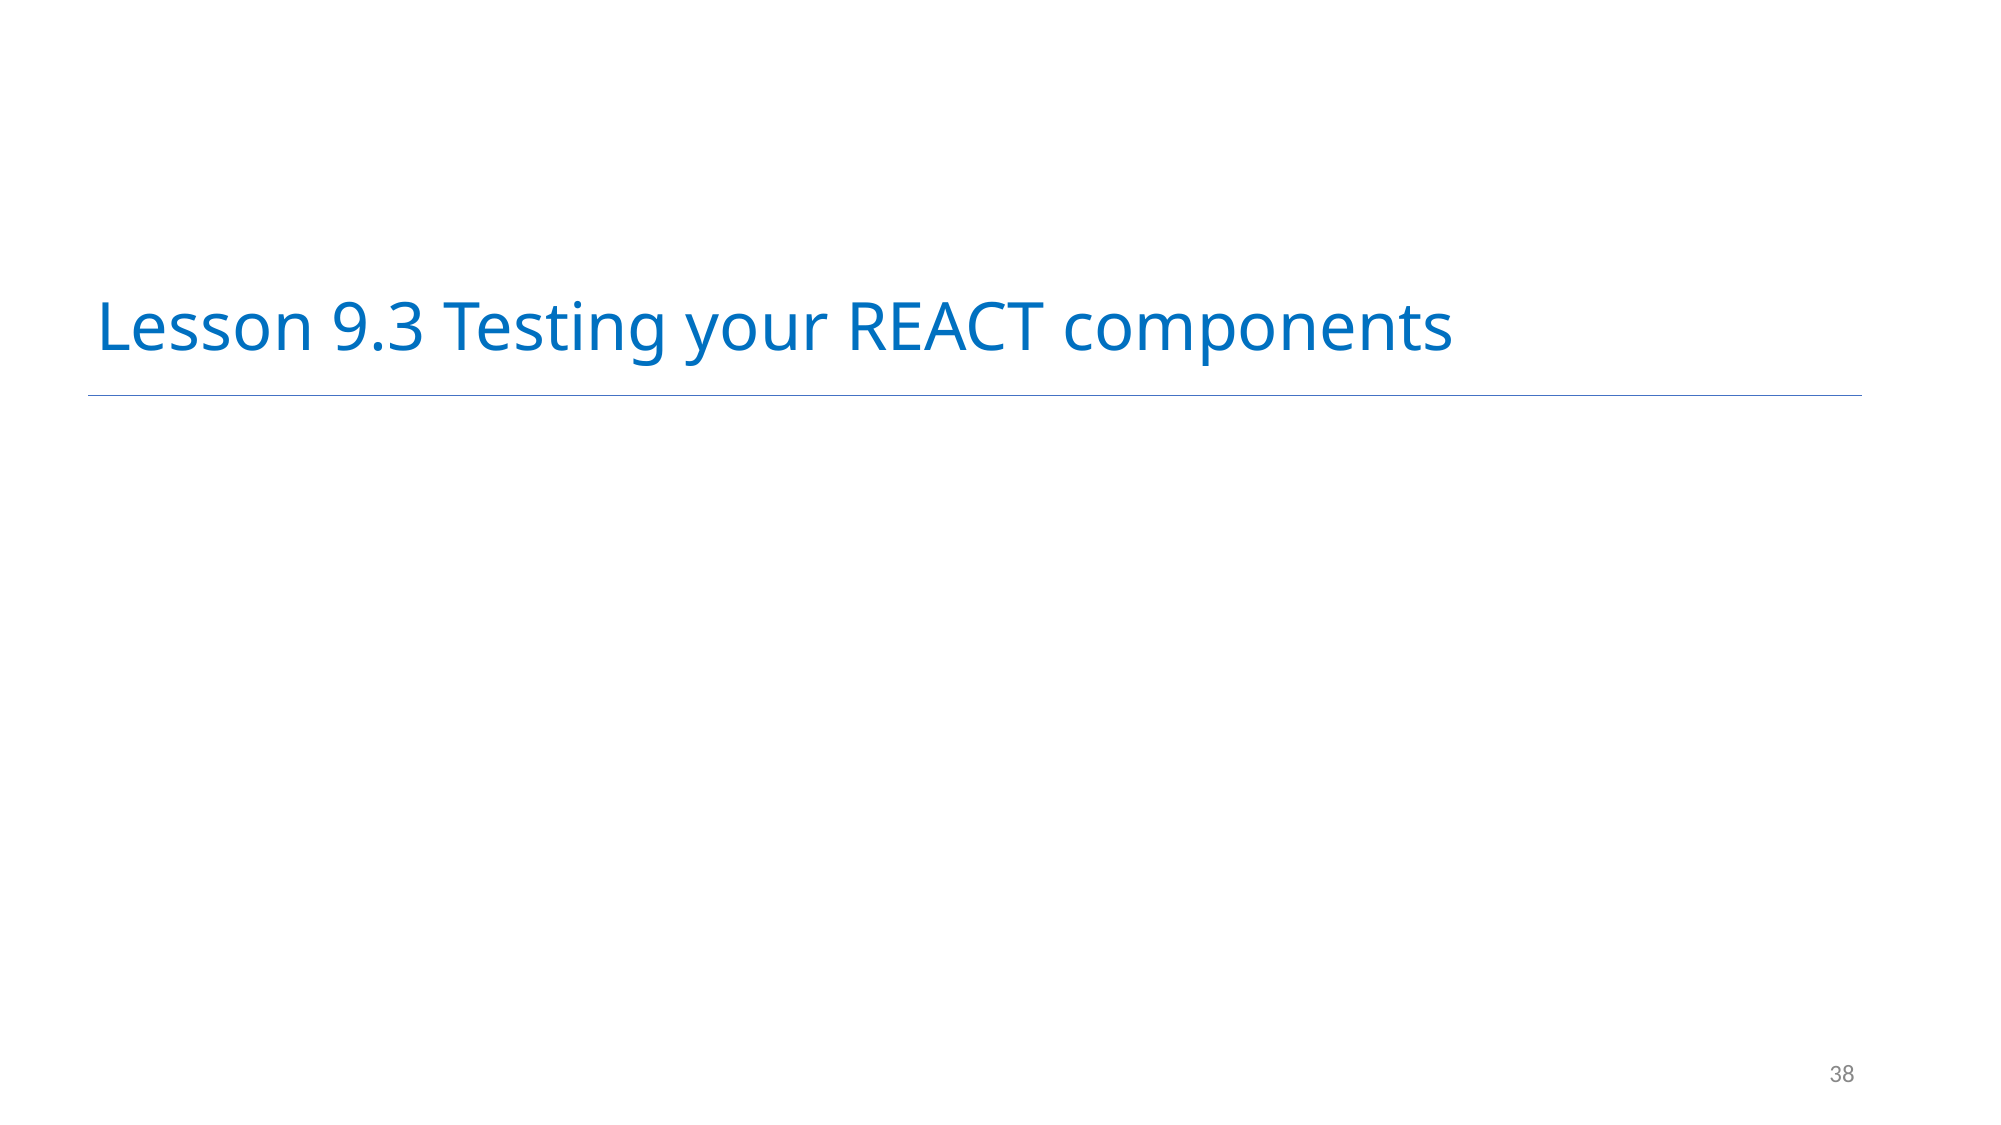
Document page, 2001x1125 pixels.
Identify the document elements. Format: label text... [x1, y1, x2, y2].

title Lesson 9.3 Testing your REACT components [87, 124, 1863, 374]
slide_number 38 [1819, 1051, 1863, 1094]
